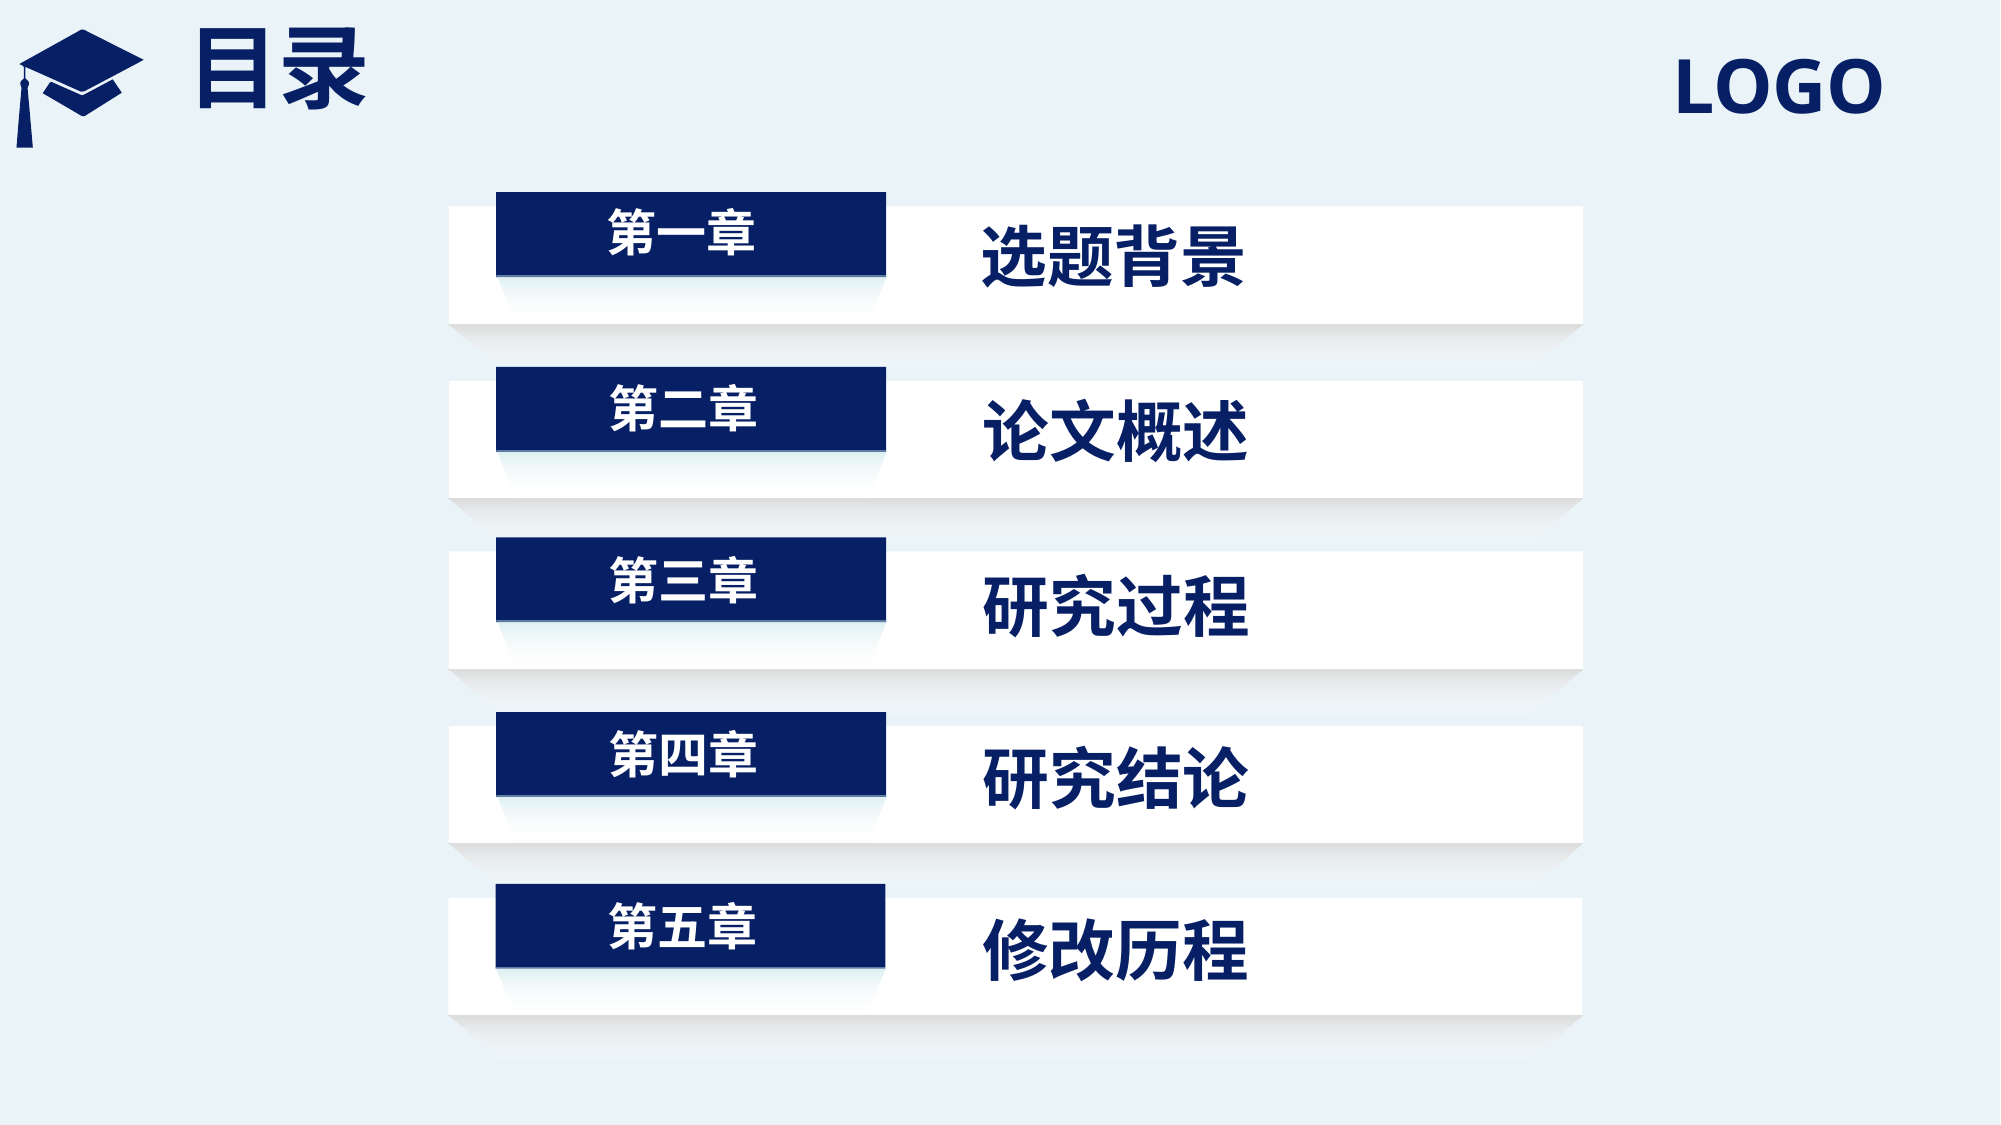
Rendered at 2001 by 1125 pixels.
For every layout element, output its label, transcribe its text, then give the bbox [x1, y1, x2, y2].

title 目录 [172, 13, 449, 129]
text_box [448, 192, 1583, 366]
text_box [448, 366, 1583, 537]
text_box LOGO [1657, 31, 1920, 137]
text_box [448, 537, 1583, 711]
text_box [448, 883, 1583, 1063]
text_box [448, 711, 1583, 883]
